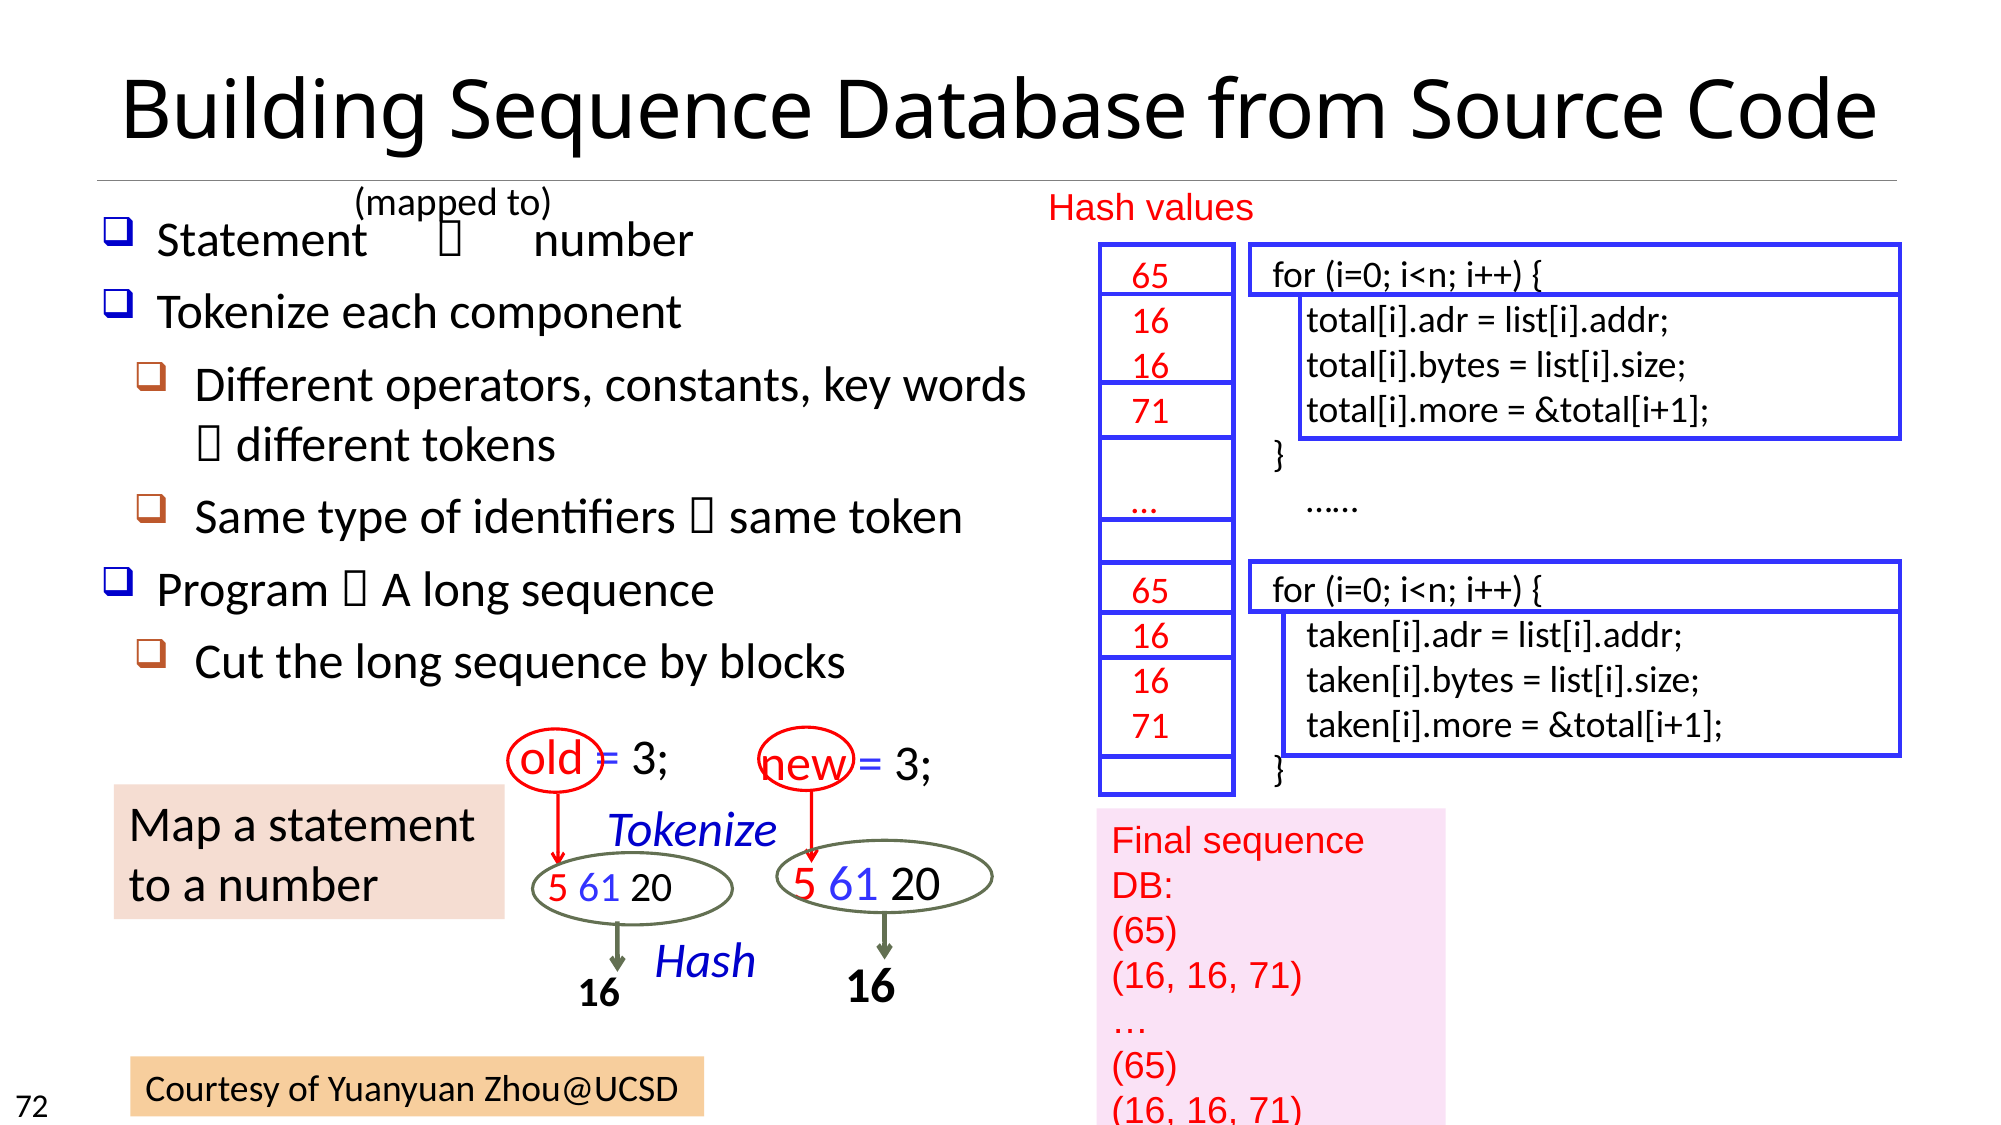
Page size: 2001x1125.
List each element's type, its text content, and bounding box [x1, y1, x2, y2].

text_box Statement  number Tokenize each component Different operators, constants, key words  different tokens Same type of identifiers  same token Program  A long sequence Cut the long sequence by blocks [85, 198, 1029, 749]
title Building Sequence Database from Source Code [0, 62, 2000, 163]
text_box (mapped to) [338, 168, 576, 231]
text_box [744, 722, 1084, 1022]
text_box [504, 716, 868, 1024]
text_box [1032, 175, 1942, 804]
text_box Courtesy of Yuanyuan Zhou@UCSD [130, 1056, 705, 1117]
text_box Final sequence DB: (65) (16, 16, 71) … (65) (16, 16, 71) [1096, 812, 1446, 1125]
text_box Map a statement to a number [113, 784, 501, 920]
